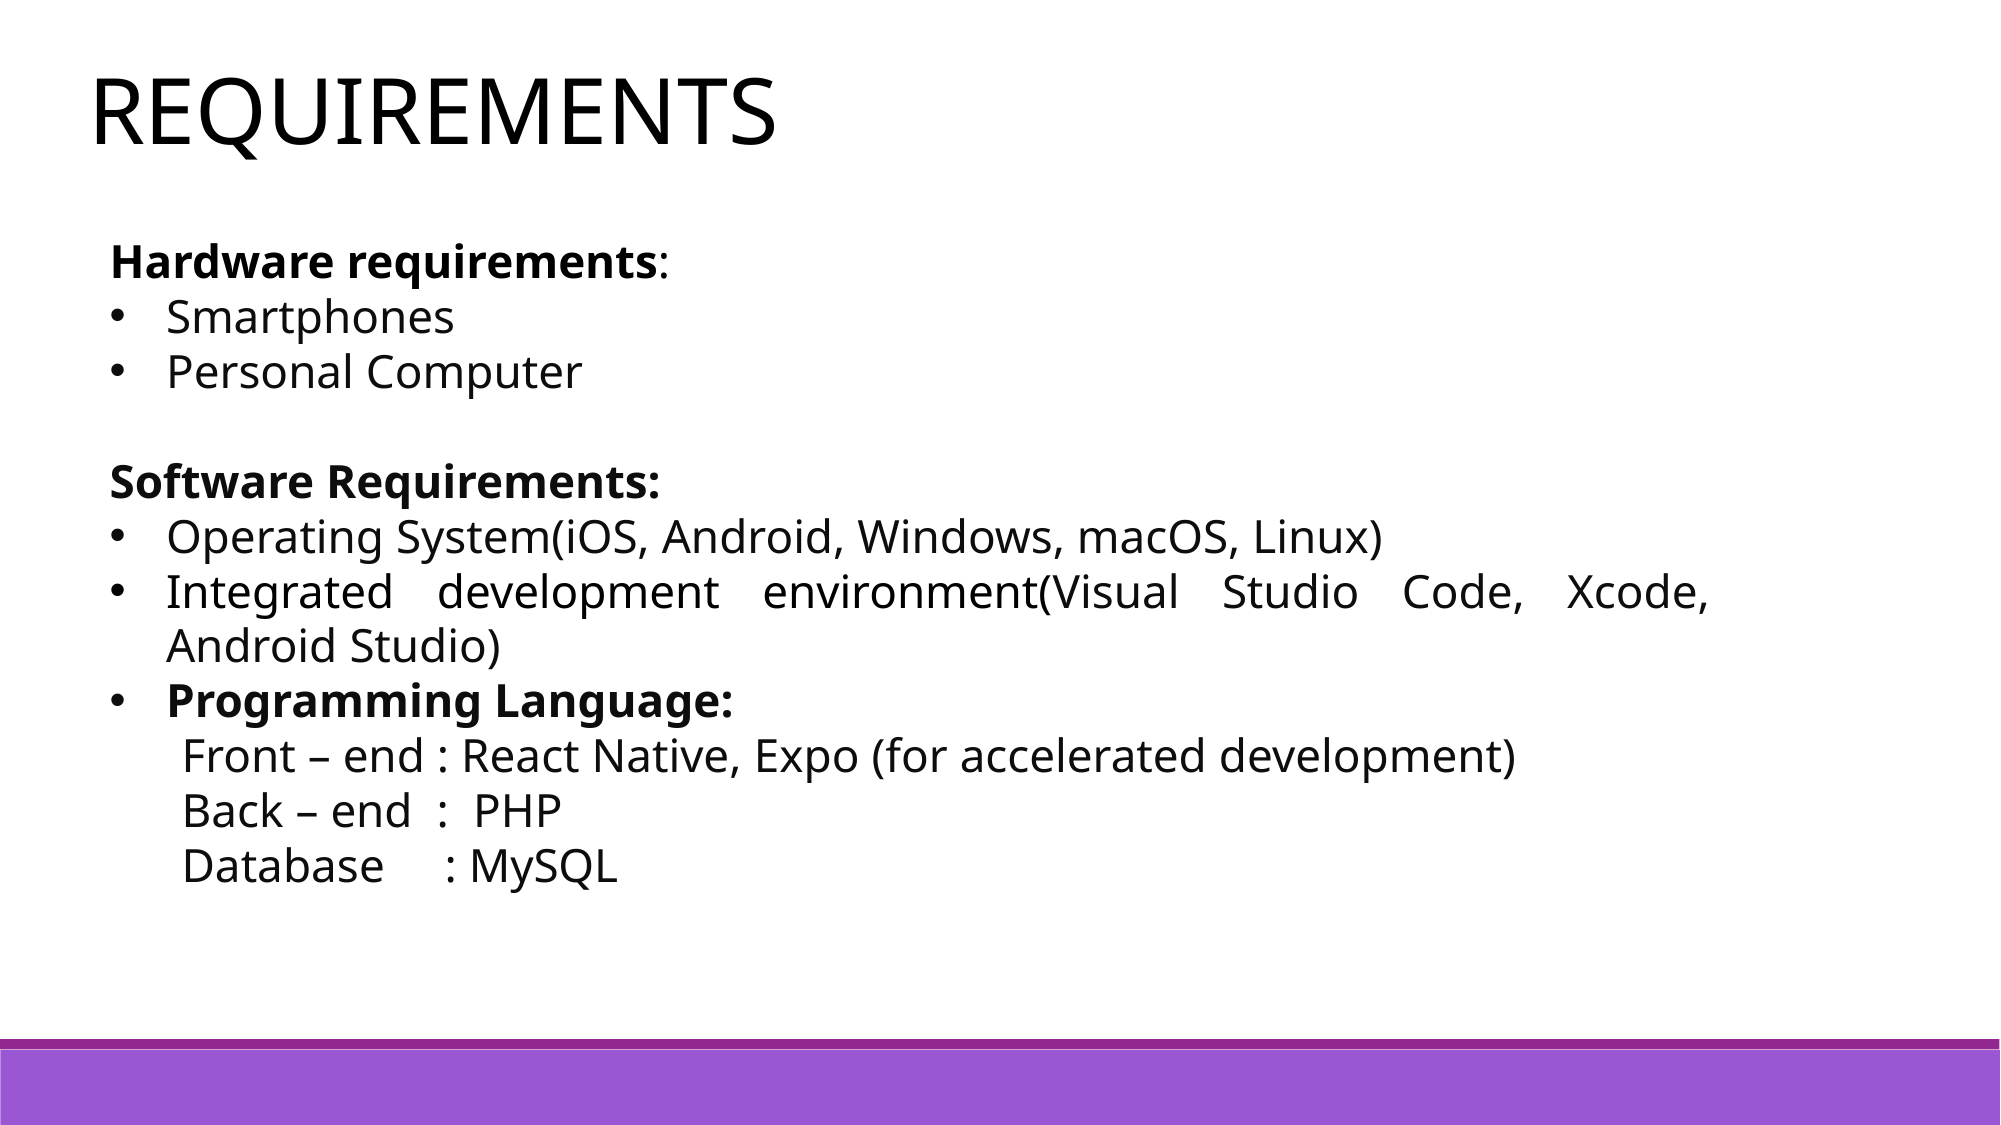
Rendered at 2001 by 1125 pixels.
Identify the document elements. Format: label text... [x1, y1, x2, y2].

text_box REQUIREMENTS [73, 45, 1136, 171]
text_box Hardware requirements: Smartphones Personal Computer Software Requirements: Operating System(iOS, Android, Windows, macOS, Linux) Integrated development environment(Visual Studio Code, Xcode, Android Studio) Programming Language: Front – end : React Native, Expo (for accelerated development) Back – end : PHP Database : MySQL [94, 224, 1725, 945]
